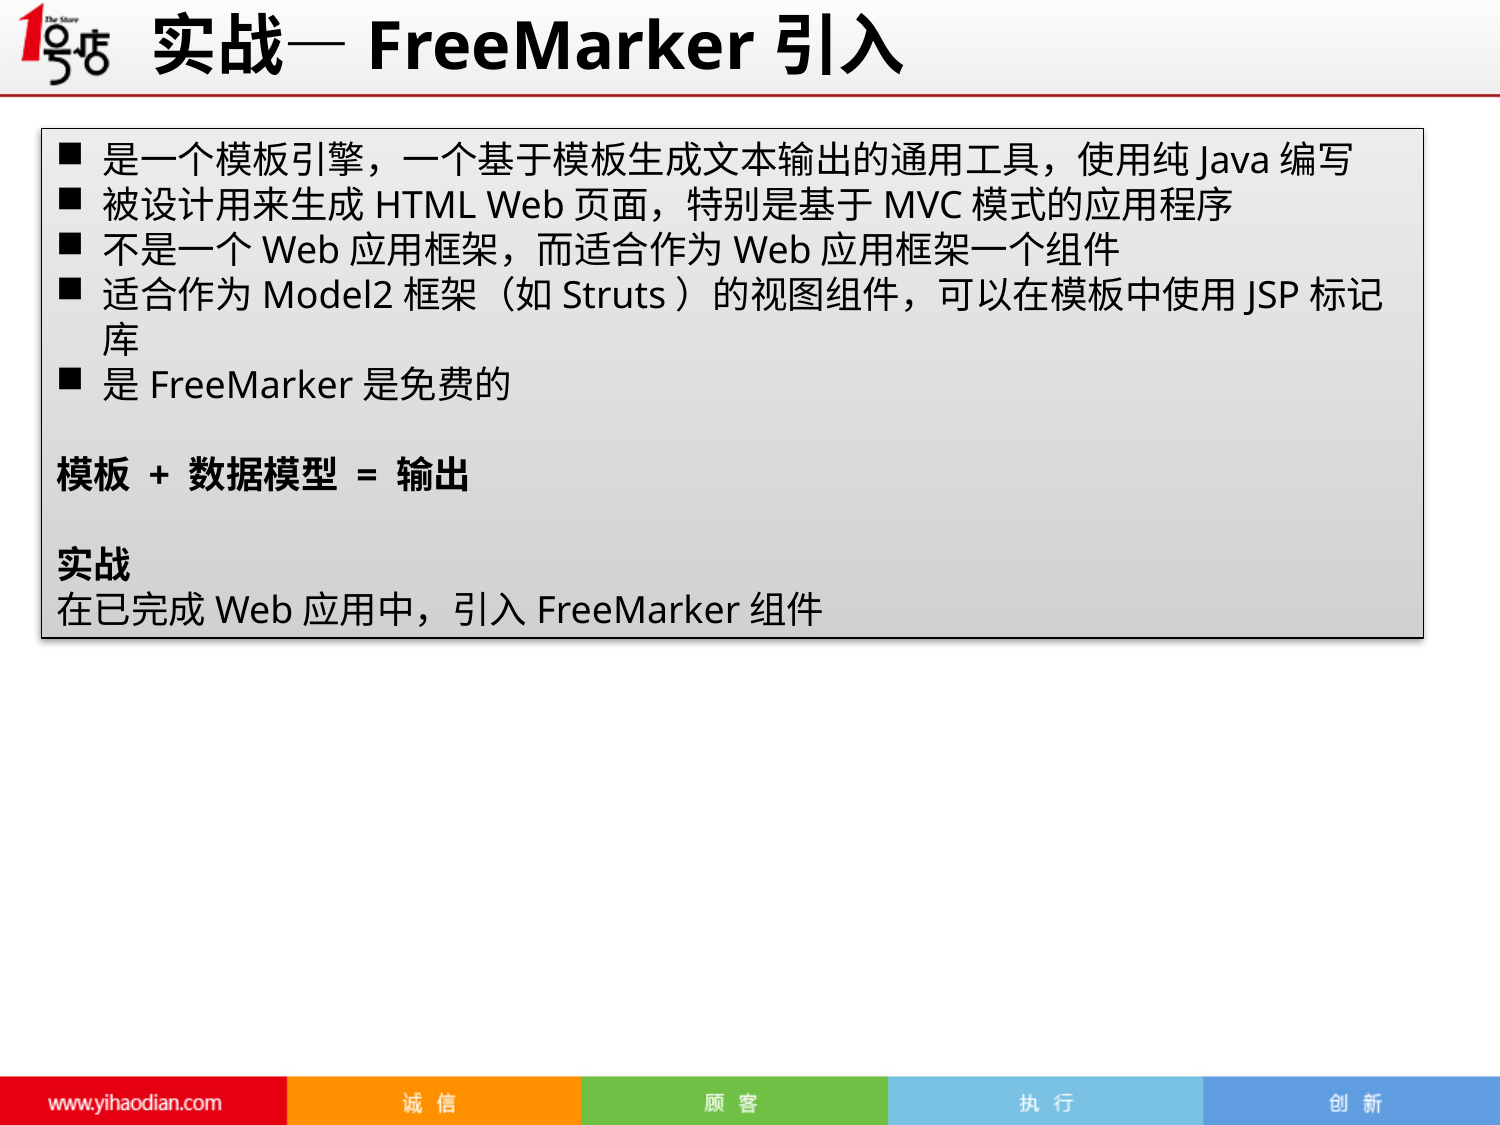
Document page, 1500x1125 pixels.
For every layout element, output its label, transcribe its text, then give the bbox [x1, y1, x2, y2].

text_box 是一个模板引擎，一个基于模板生成文本输出的通用工具，使用纯Java编写 被设计用来生成HTML Web页面，特别是基于MVC模式的应用程序 不是一个Web应用框架，而适合作为Web应用框架一个组件 适合作为Model2框架（如Struts）的视图组件，可以在模板中使用JSP标记库 是FreeMarker是免费的 模板 + 数据模型 = 输出 实战 在已完成Web应用中，引入FreeMarker组件 [41, 128, 1424, 639]
picture [0, 0, 1500, 1125]
text_box 实战—FreeMarker引入 [135, 0, 1459, 91]
